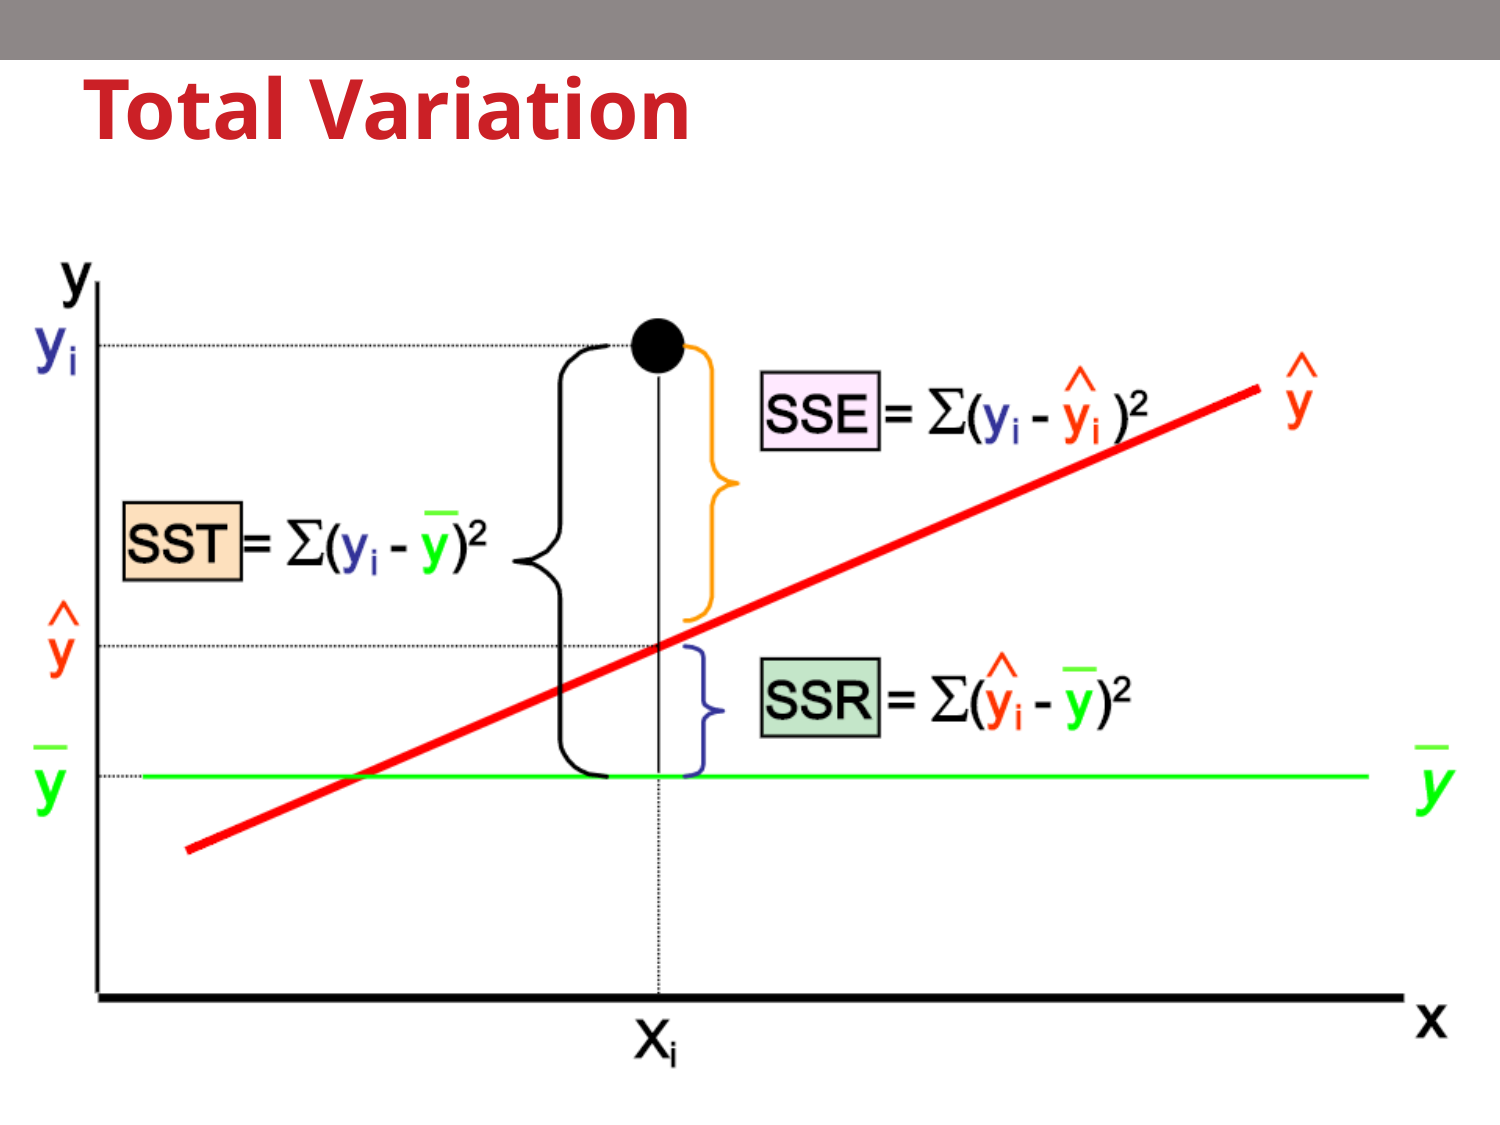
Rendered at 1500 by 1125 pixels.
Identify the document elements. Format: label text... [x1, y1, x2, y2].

title Total Variation [75, 59, 1425, 166]
picture [4, 242, 1496, 1100]
